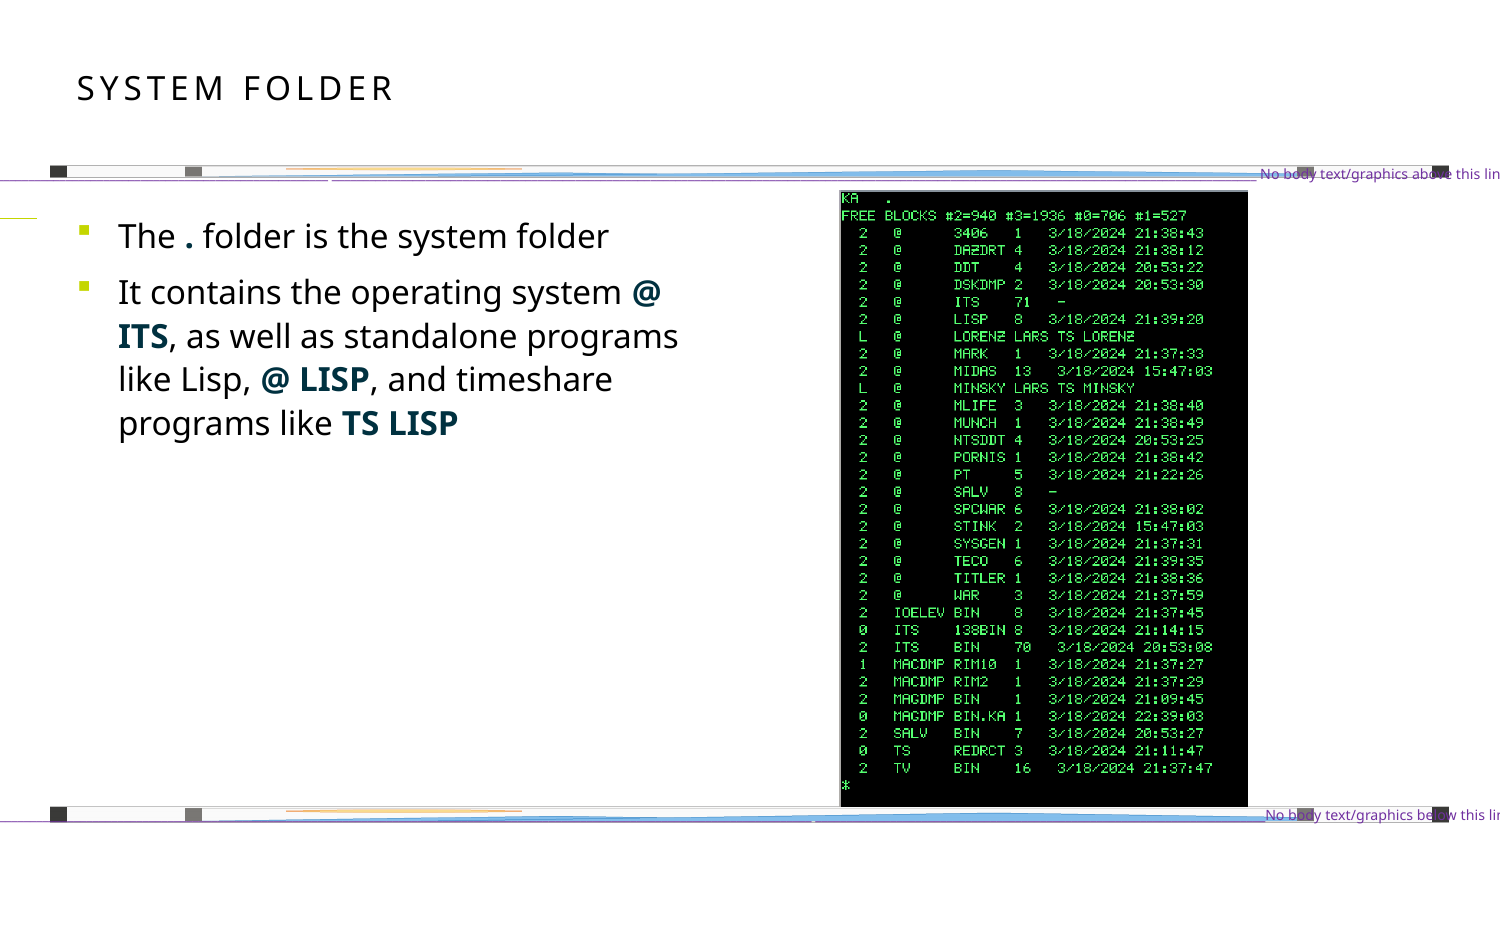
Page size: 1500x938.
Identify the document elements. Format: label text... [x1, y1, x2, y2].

title System Folder [76, 67, 975, 108]
picture [0, 164, 1500, 178]
list The . folder is the system folder It contains the operating system @ ITS, as well as standalone programs like Lisp, @ LISP, and timeshare programs like TS LISP [76, 210, 703, 805]
picture [0, 806, 1500, 823]
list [838, 190, 1248, 807]
